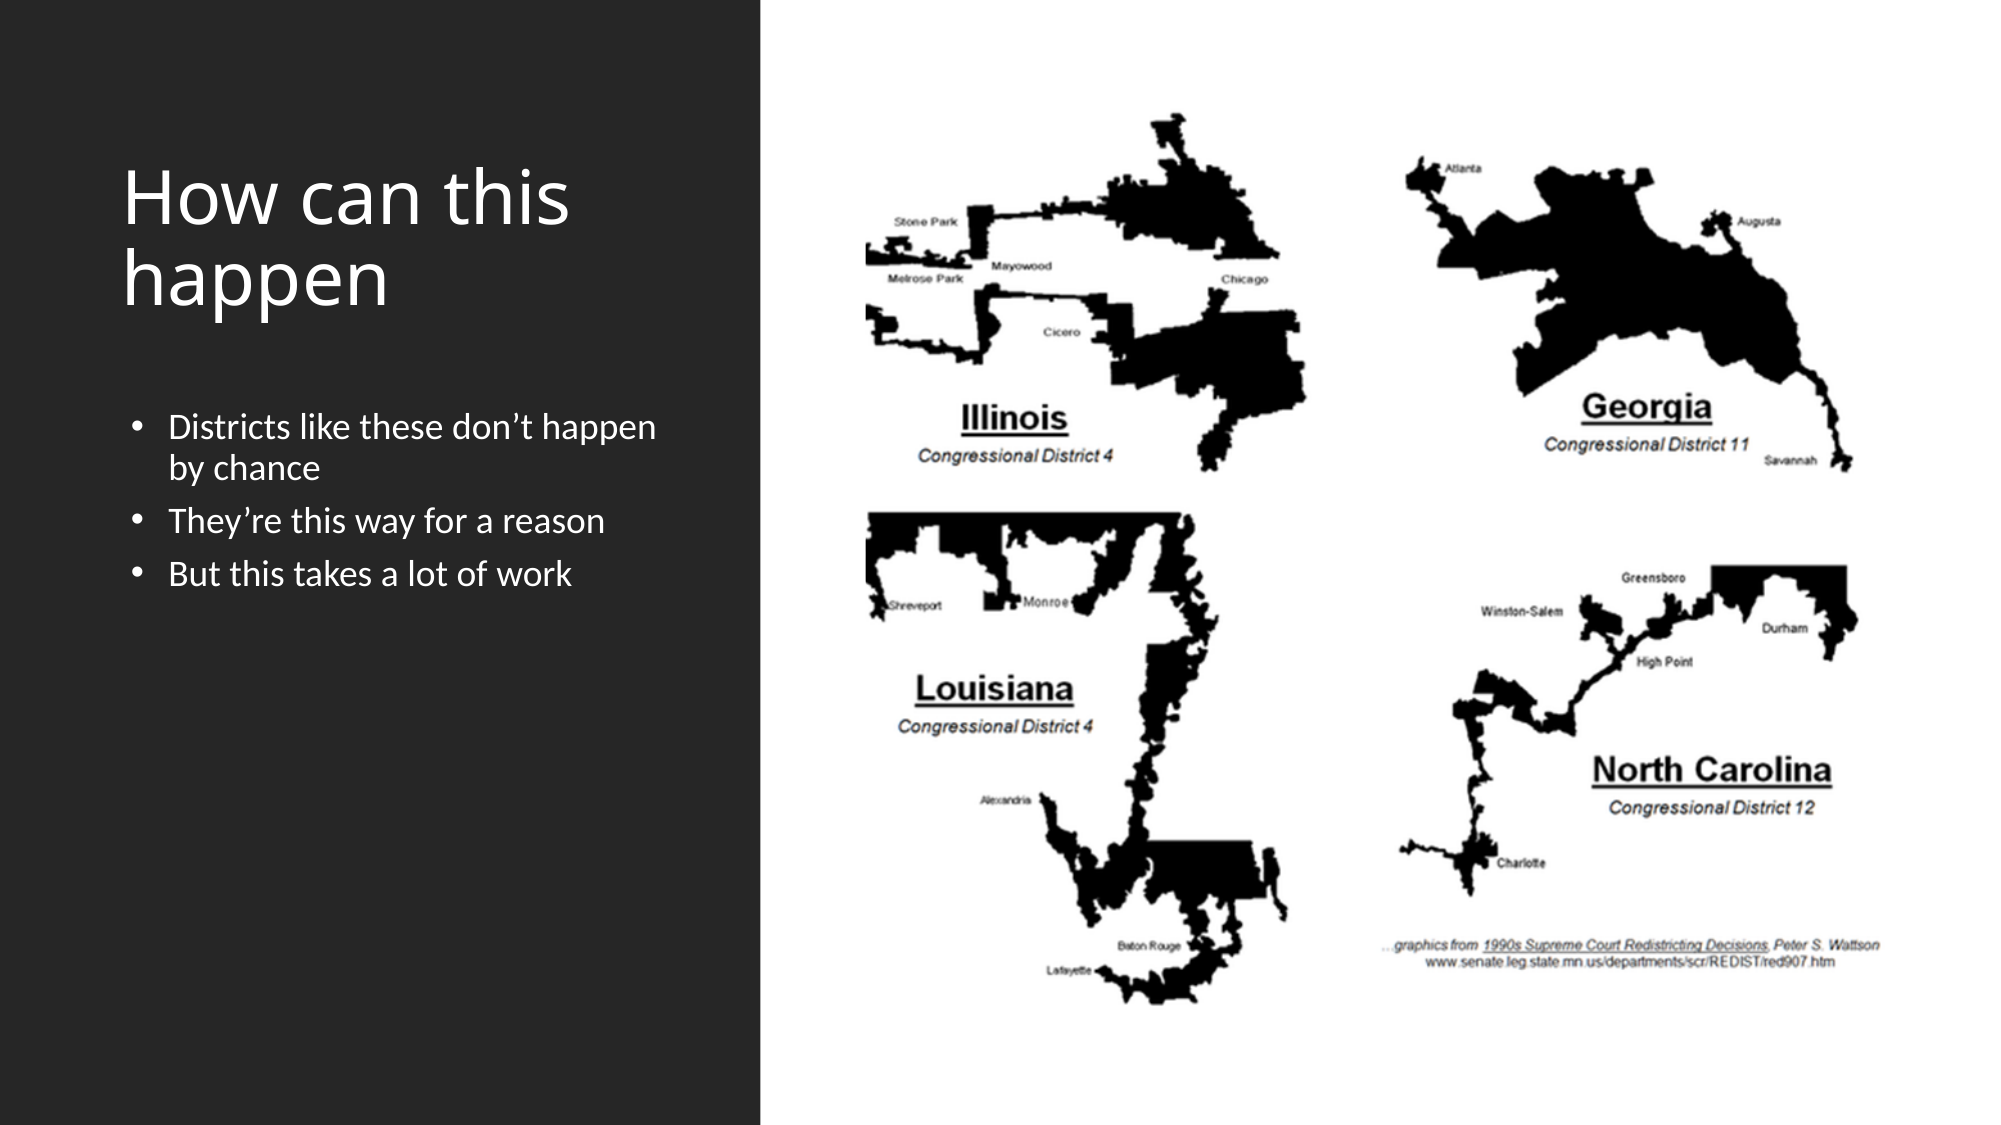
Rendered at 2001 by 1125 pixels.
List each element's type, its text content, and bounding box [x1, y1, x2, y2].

text_box Districts like these don’t happen by chance They’re this way for a reason But this takes a lot of work [106, 399, 708, 1020]
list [865, 104, 1895, 1020]
title How can this happen [106, 103, 708, 379]
text_box [0, 0, 761, 1125]
